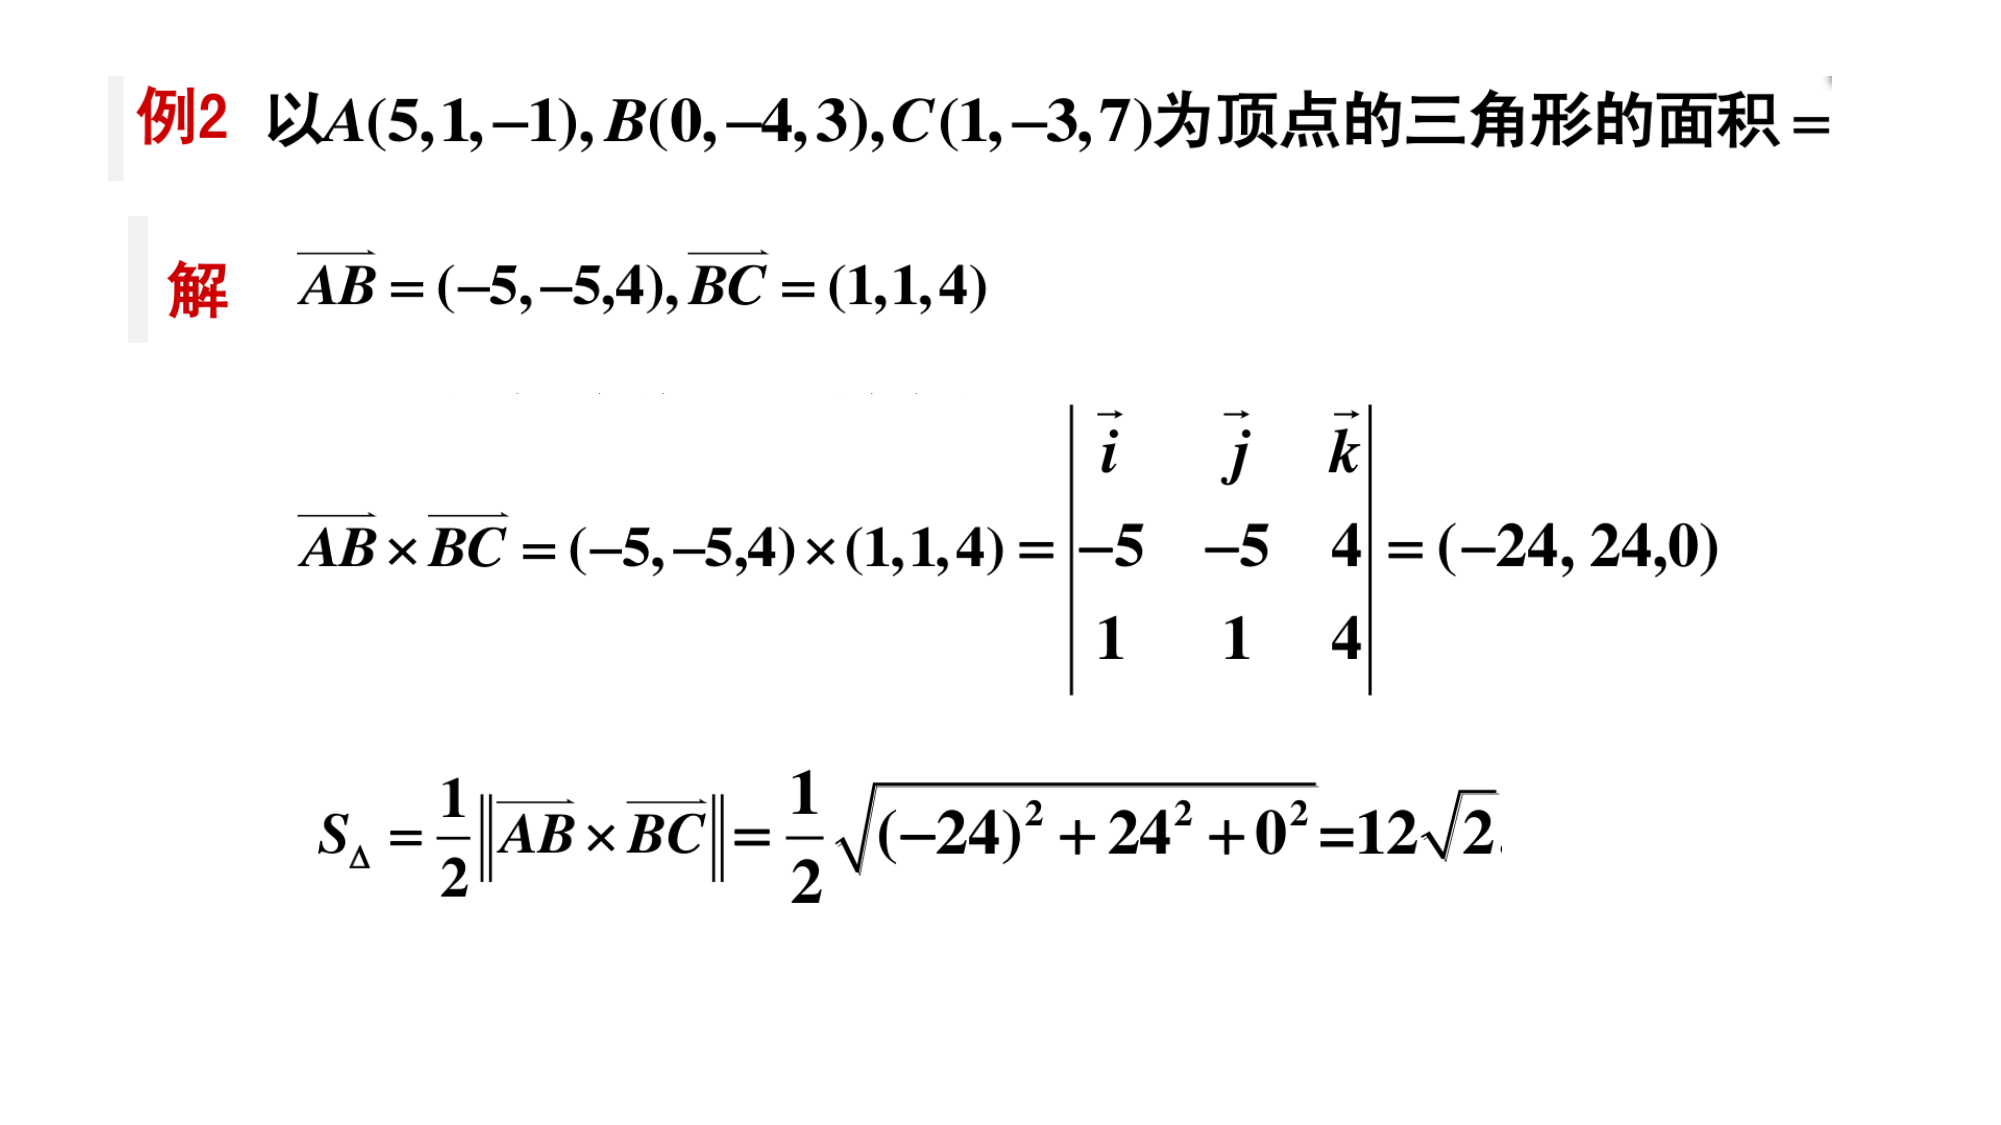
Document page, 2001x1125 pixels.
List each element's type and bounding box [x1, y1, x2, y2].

picture [128, 216, 1023, 343]
picture [258, 393, 1722, 927]
picture [108, 76, 1832, 181]
